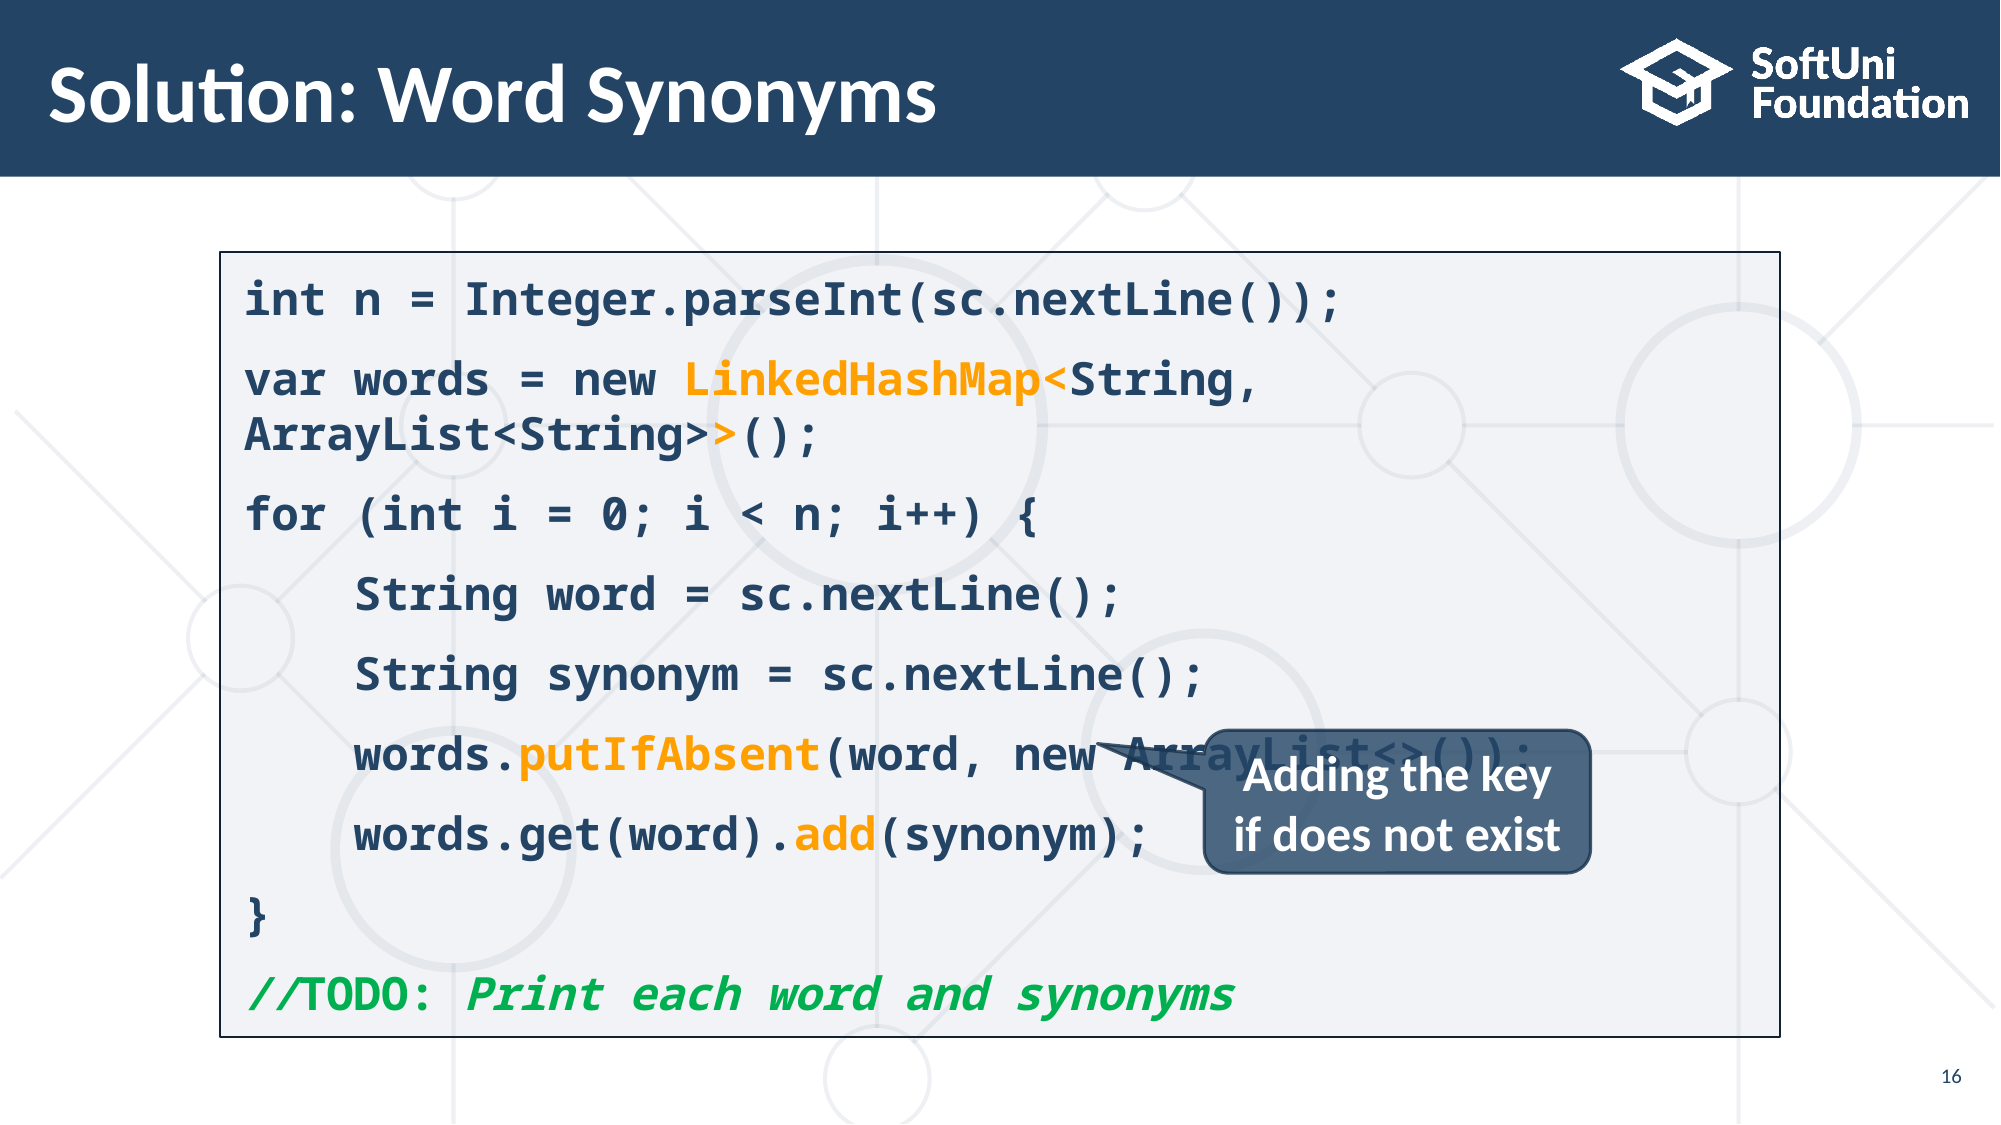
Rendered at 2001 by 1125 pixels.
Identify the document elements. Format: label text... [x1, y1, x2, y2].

picture [1619, 38, 1968, 126]
text_box int n = Integer.parseInt(sc.nextLine()); var words = new LinkedHashMap<String, ArrayList<String>>(); for (int i = 0; i < n; i++) { String word = sc.nextLine(); String synonym = sc.nextLine(); words.putIfAbsent(word, new ArrayList<>()); words.get(word).add(synonym); } //TODO: Print each word and synonyms [220, 251, 1780, 1038]
title Solution: Word Synonyms [31, 16, 1591, 162]
text_box Adding the key if does not exist [1095, 728, 1593, 876]
slide_number 16 [1897, 1049, 1968, 1101]
